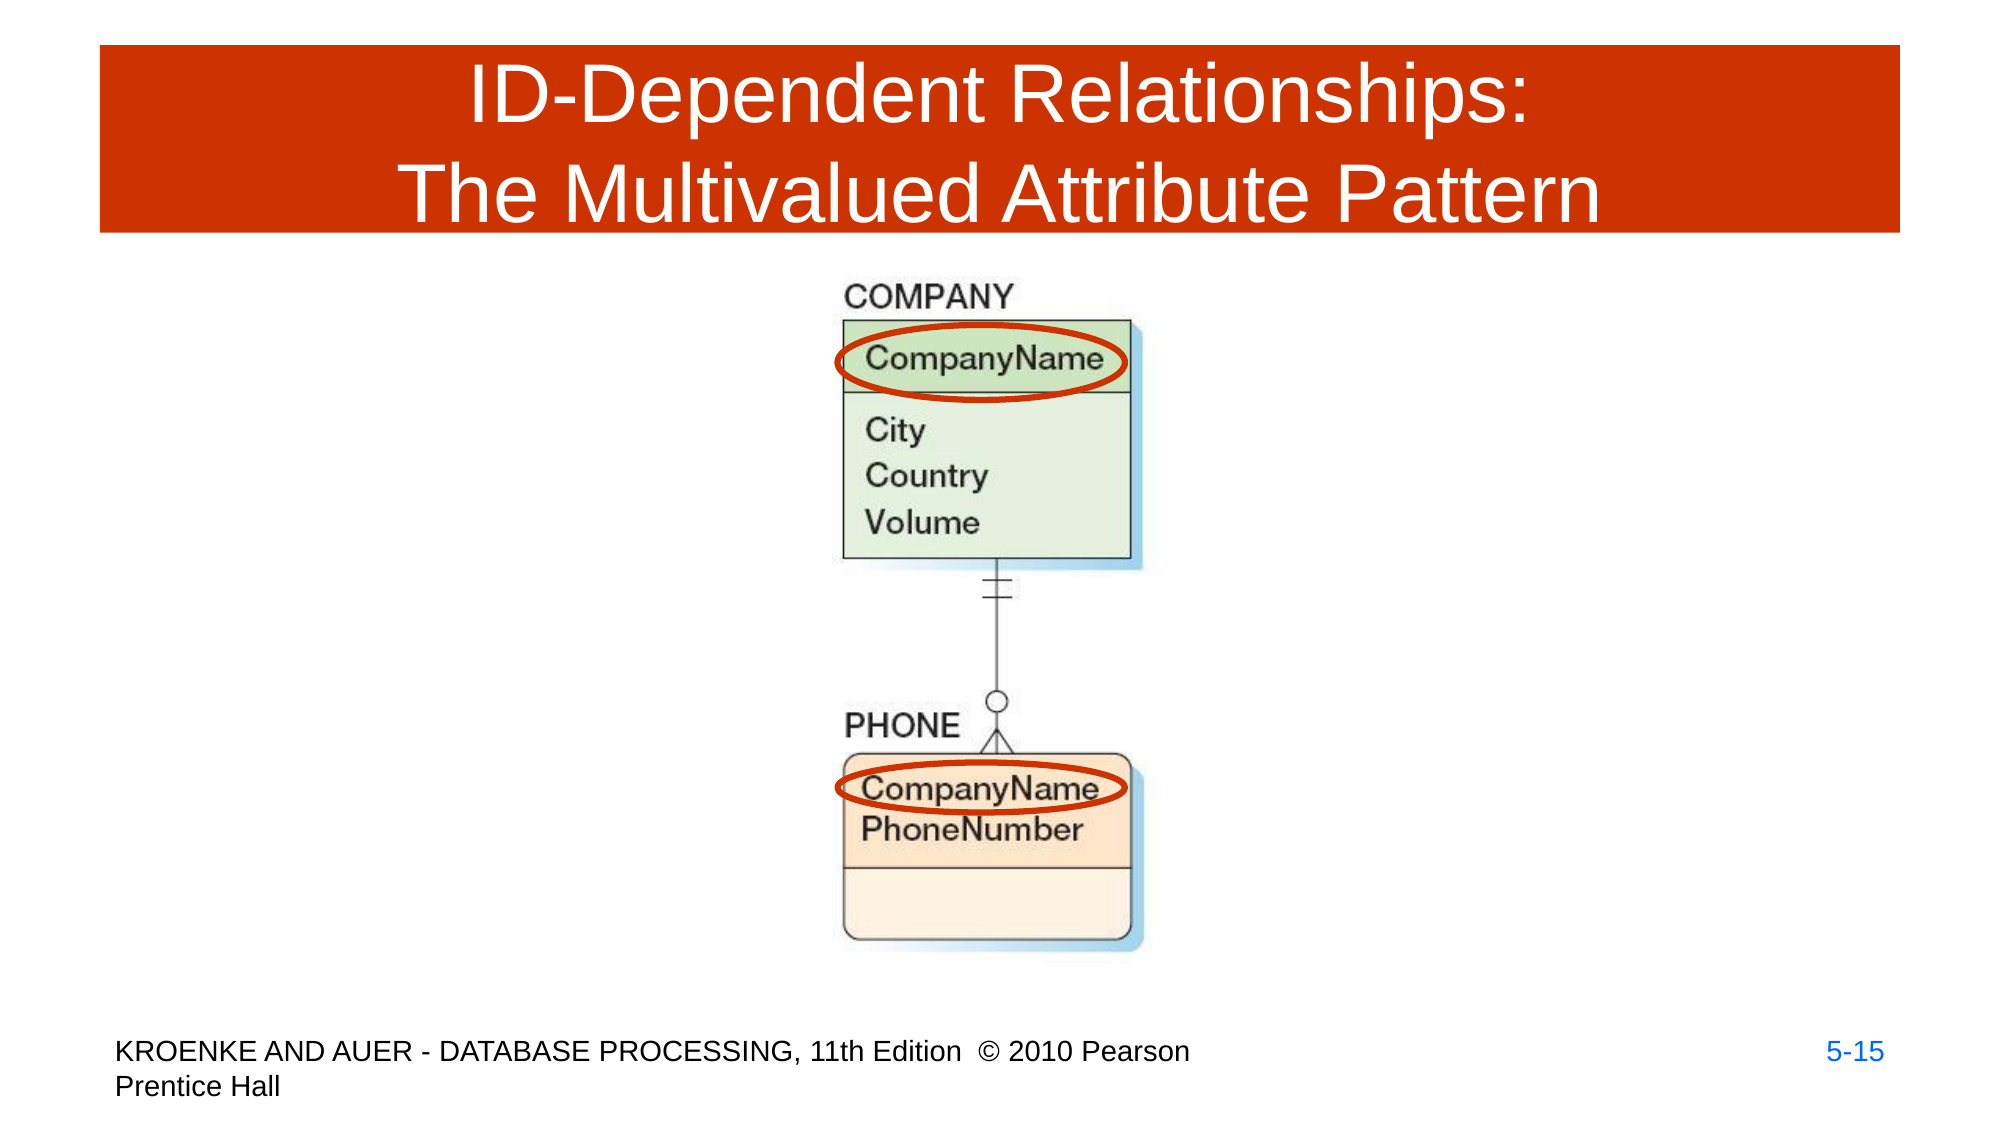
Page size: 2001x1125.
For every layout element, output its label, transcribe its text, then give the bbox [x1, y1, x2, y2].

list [832, 276, 1160, 974]
title ID-Dependent Relationships: The Multivalued Attribute Pattern [99, 45, 1900, 233]
footer KROENKE AND AUER - DATABASE PROCESSING, 11th Edition © 2010 Pearson Prentice Hall [99, 1024, 1301, 1104]
slide_number 5-15 [1433, 1024, 1901, 1103]
